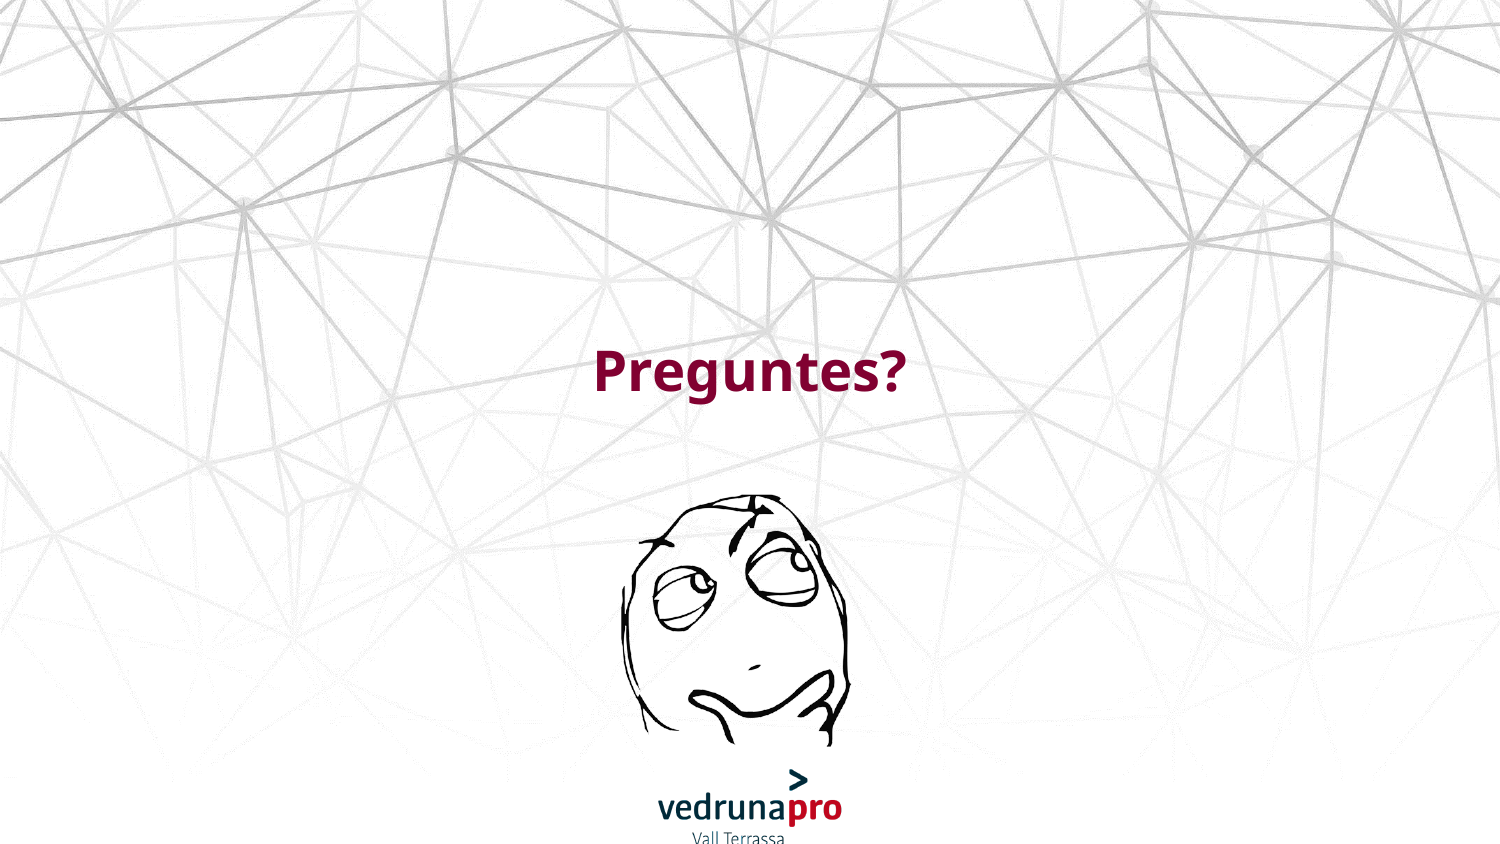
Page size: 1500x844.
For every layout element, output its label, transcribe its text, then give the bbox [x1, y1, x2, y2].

picture [0, 0, 1500, 844]
title Preguntes? [175, 256, 1325, 409]
